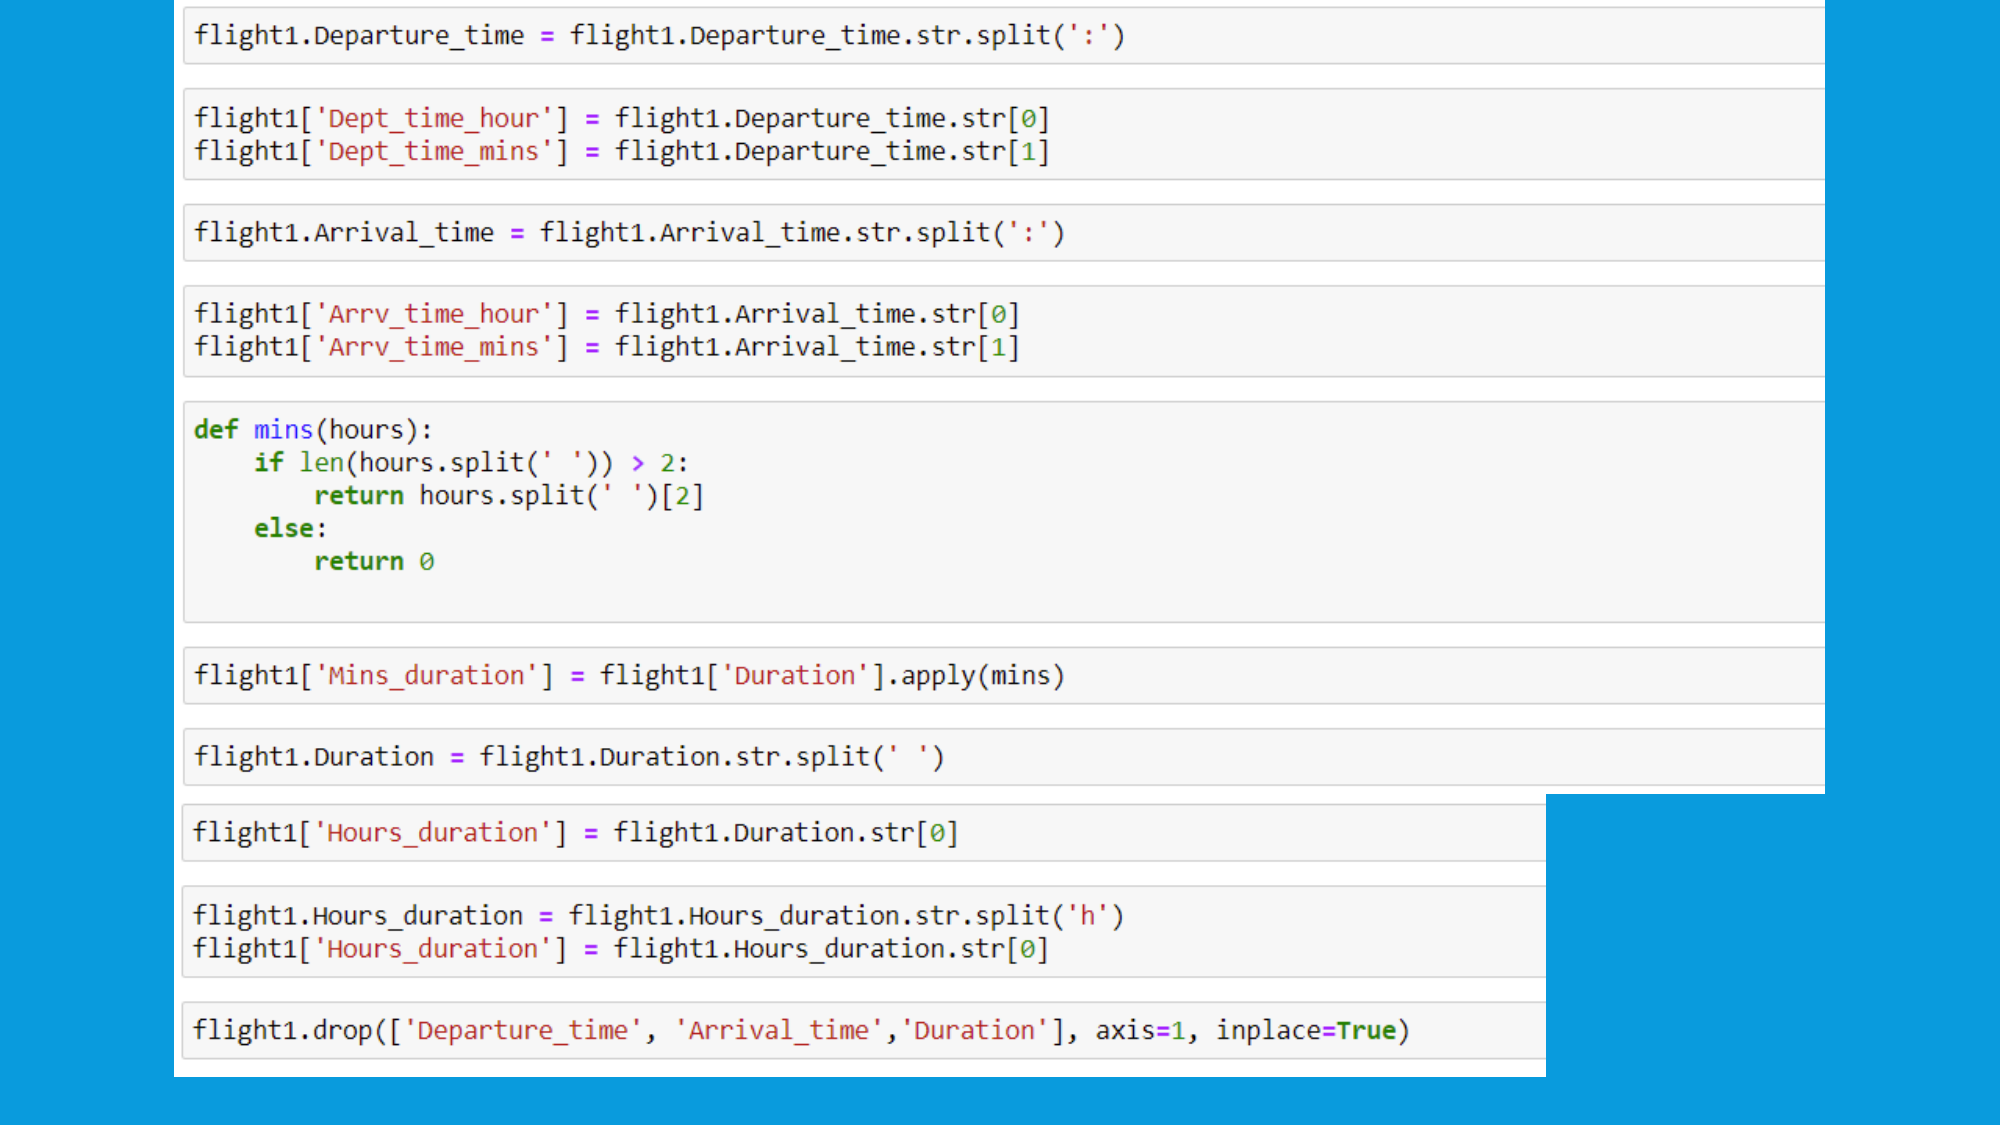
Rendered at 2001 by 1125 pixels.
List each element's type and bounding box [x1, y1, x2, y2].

picture [175, 0, 1824, 1076]
